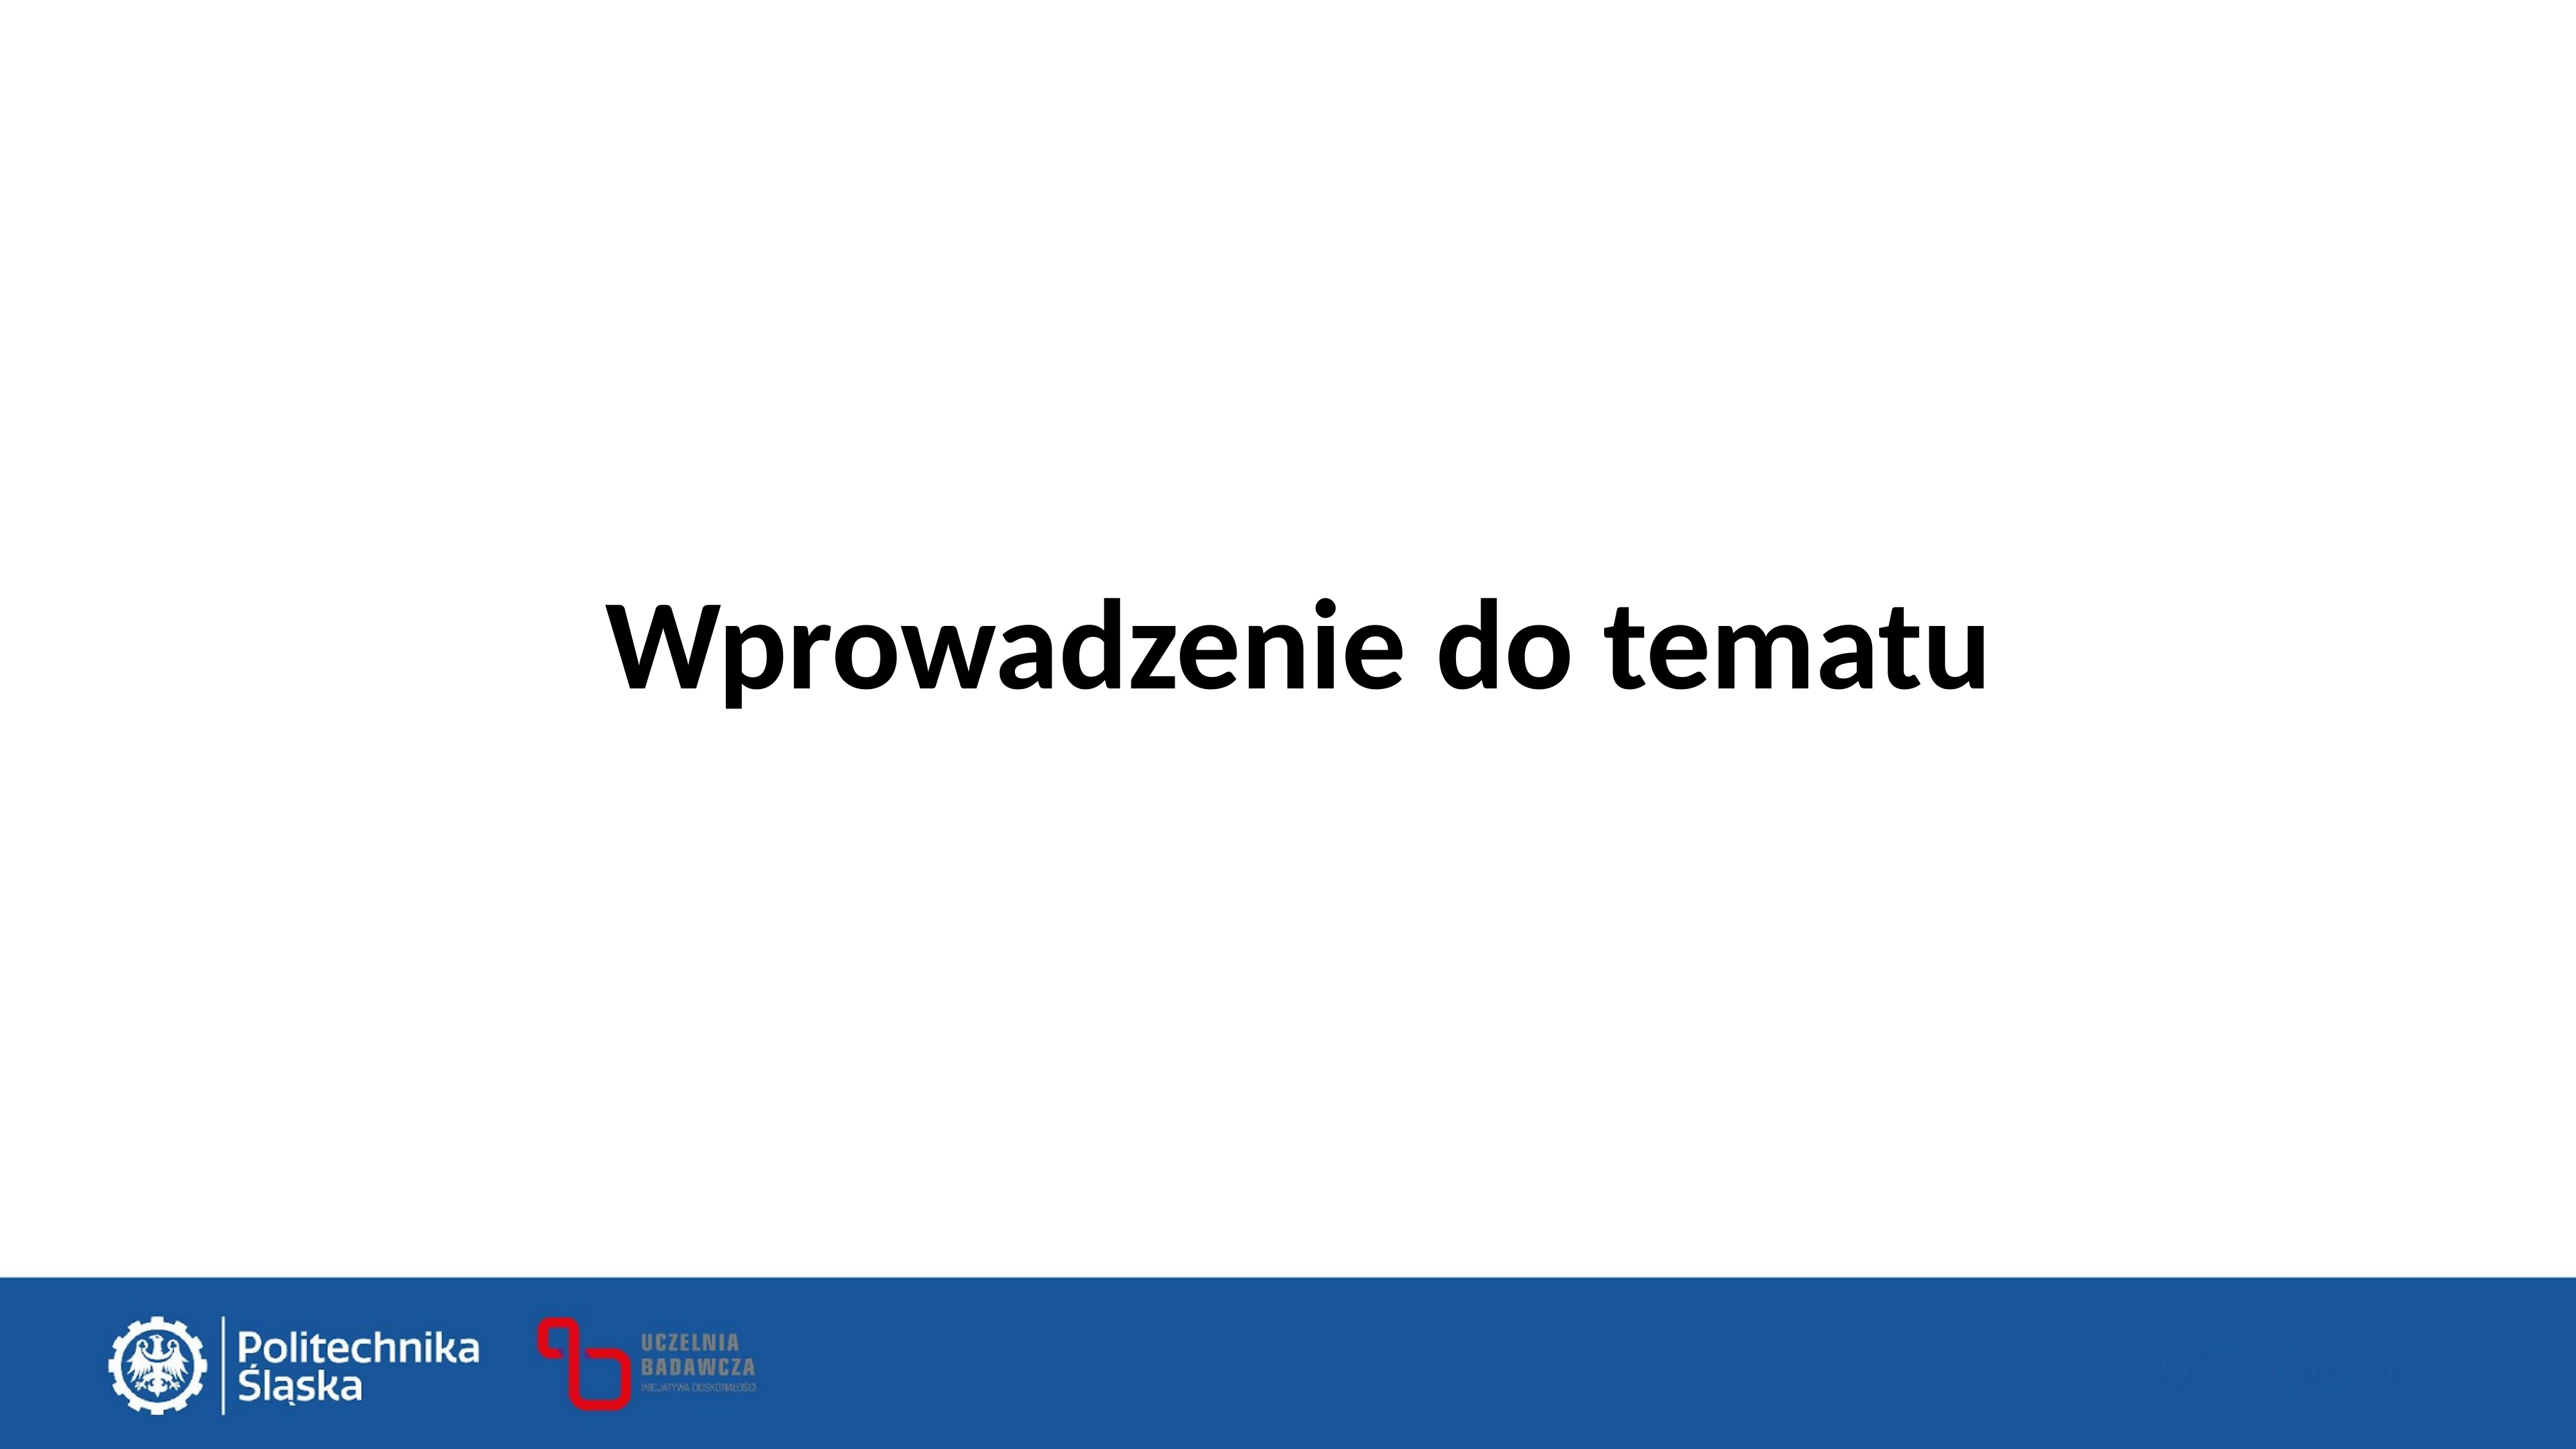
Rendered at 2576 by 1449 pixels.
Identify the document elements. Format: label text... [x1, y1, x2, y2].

text_box Wprowadzenie do tematu [111, 93, 2487, 1182]
picture [0, 0, 2576, 1449]
